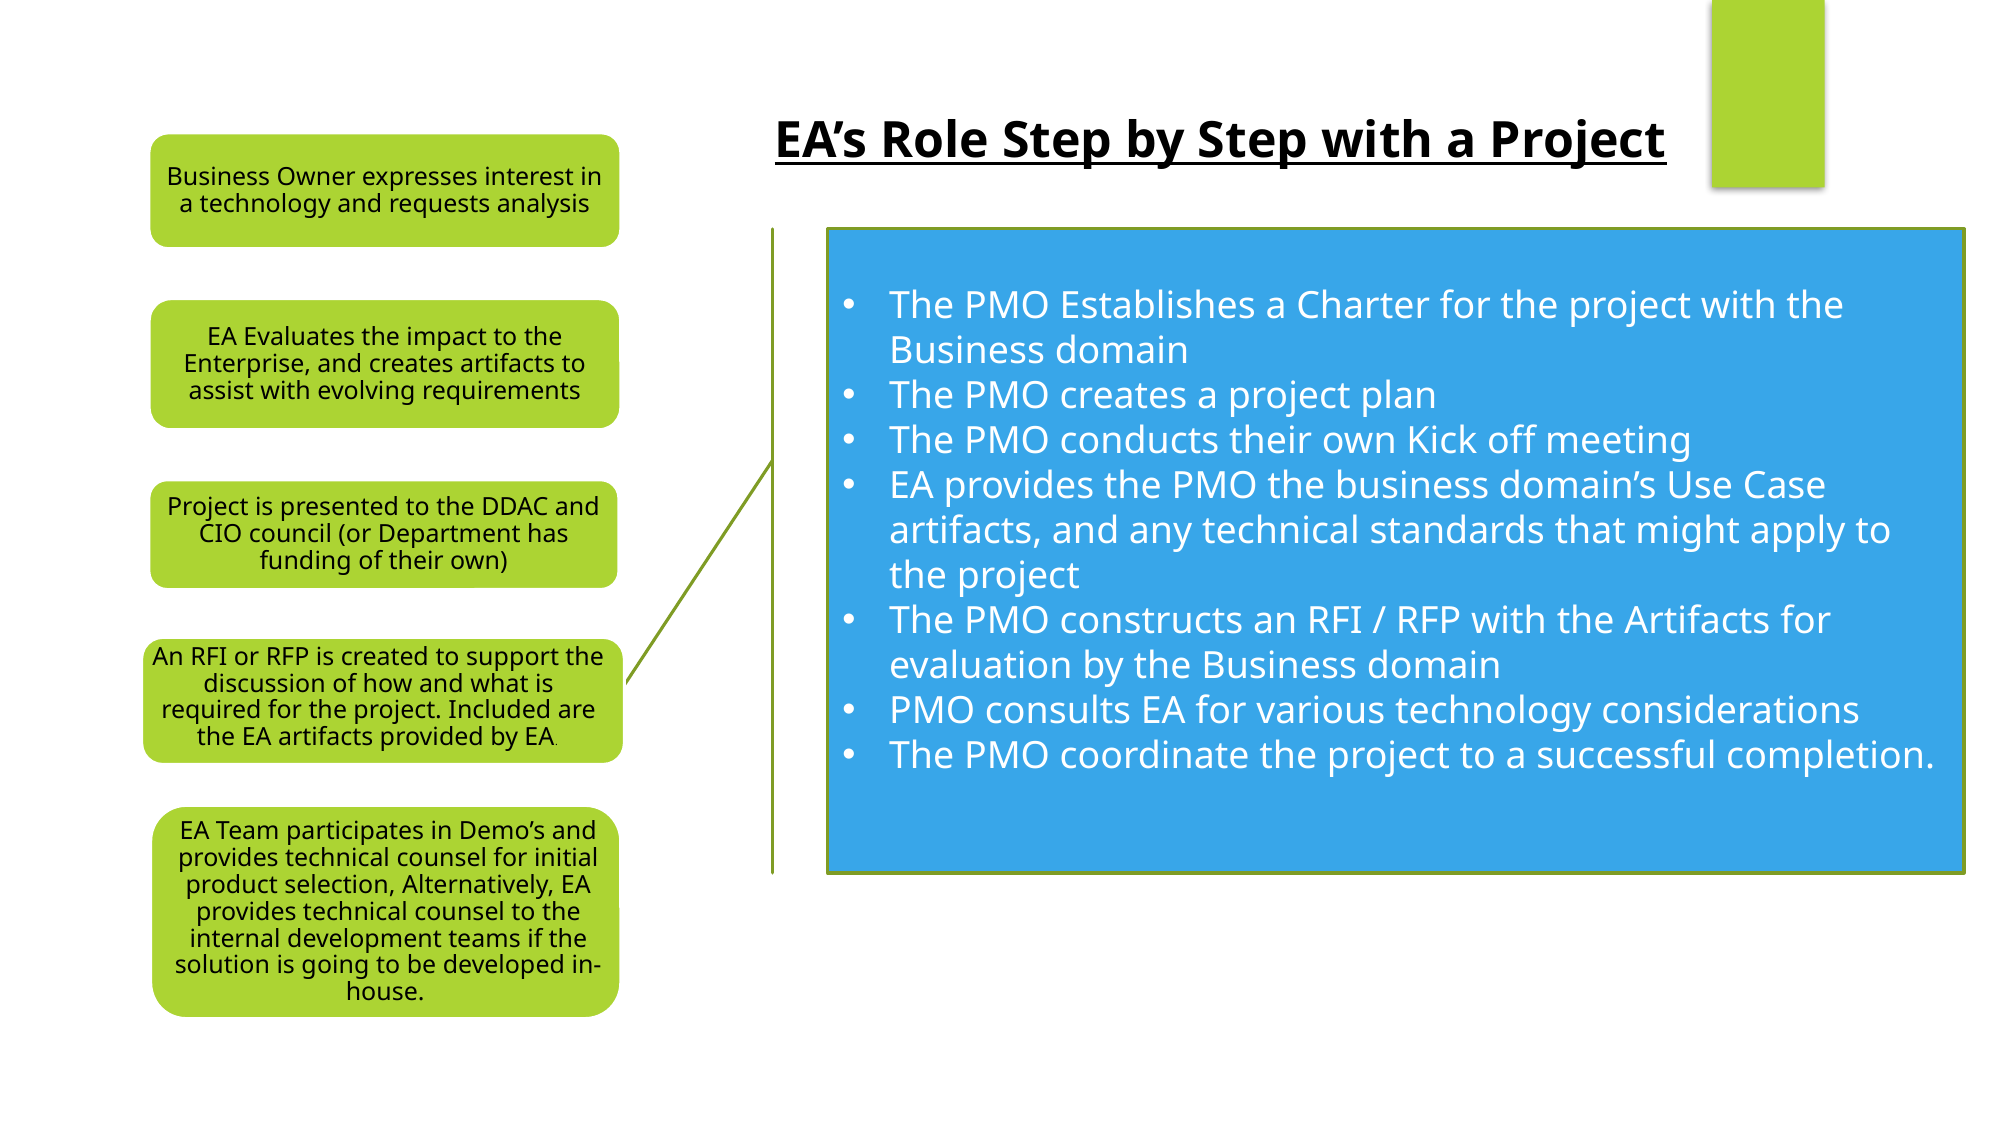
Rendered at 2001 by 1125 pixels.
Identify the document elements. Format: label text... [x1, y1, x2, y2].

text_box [148, 298, 622, 431]
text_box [148, 132, 622, 249]
text_box The PMO Establishes a Charter for the project with the Business domain The PMO creates a project plan The PMO conducts their own Kick off meeting EA provides the PMO the business domain’s Use Case artifacts, and any technical standards that might apply to the project The PMO constructs an RFI / RFP with the Artifacts for evaluation by the Business domain PMO consults EA for various technology considerations The PMO coordinate the project to a successful completion. [630, 227, 774, 875]
text_box EA’s Role Step by Step with a Project [759, 100, 1682, 176]
text_box The PMO Establishes a Charter for the project with the Business domain The PMO creates a project plan The PMO conducts their own Kick off meeting EA provides the PMO the business domain’s Use Case artifacts, and any technical standards that might apply to the project The PMO constructs an RFI / RFP with the Artifacts for evaluation by the Business domain PMO consults EA for various technology considerations The PMO coordinate the project to a successful completion. [826, 227, 1966, 875]
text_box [141, 637, 625, 765]
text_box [148, 479, 620, 590]
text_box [150, 805, 622, 1019]
